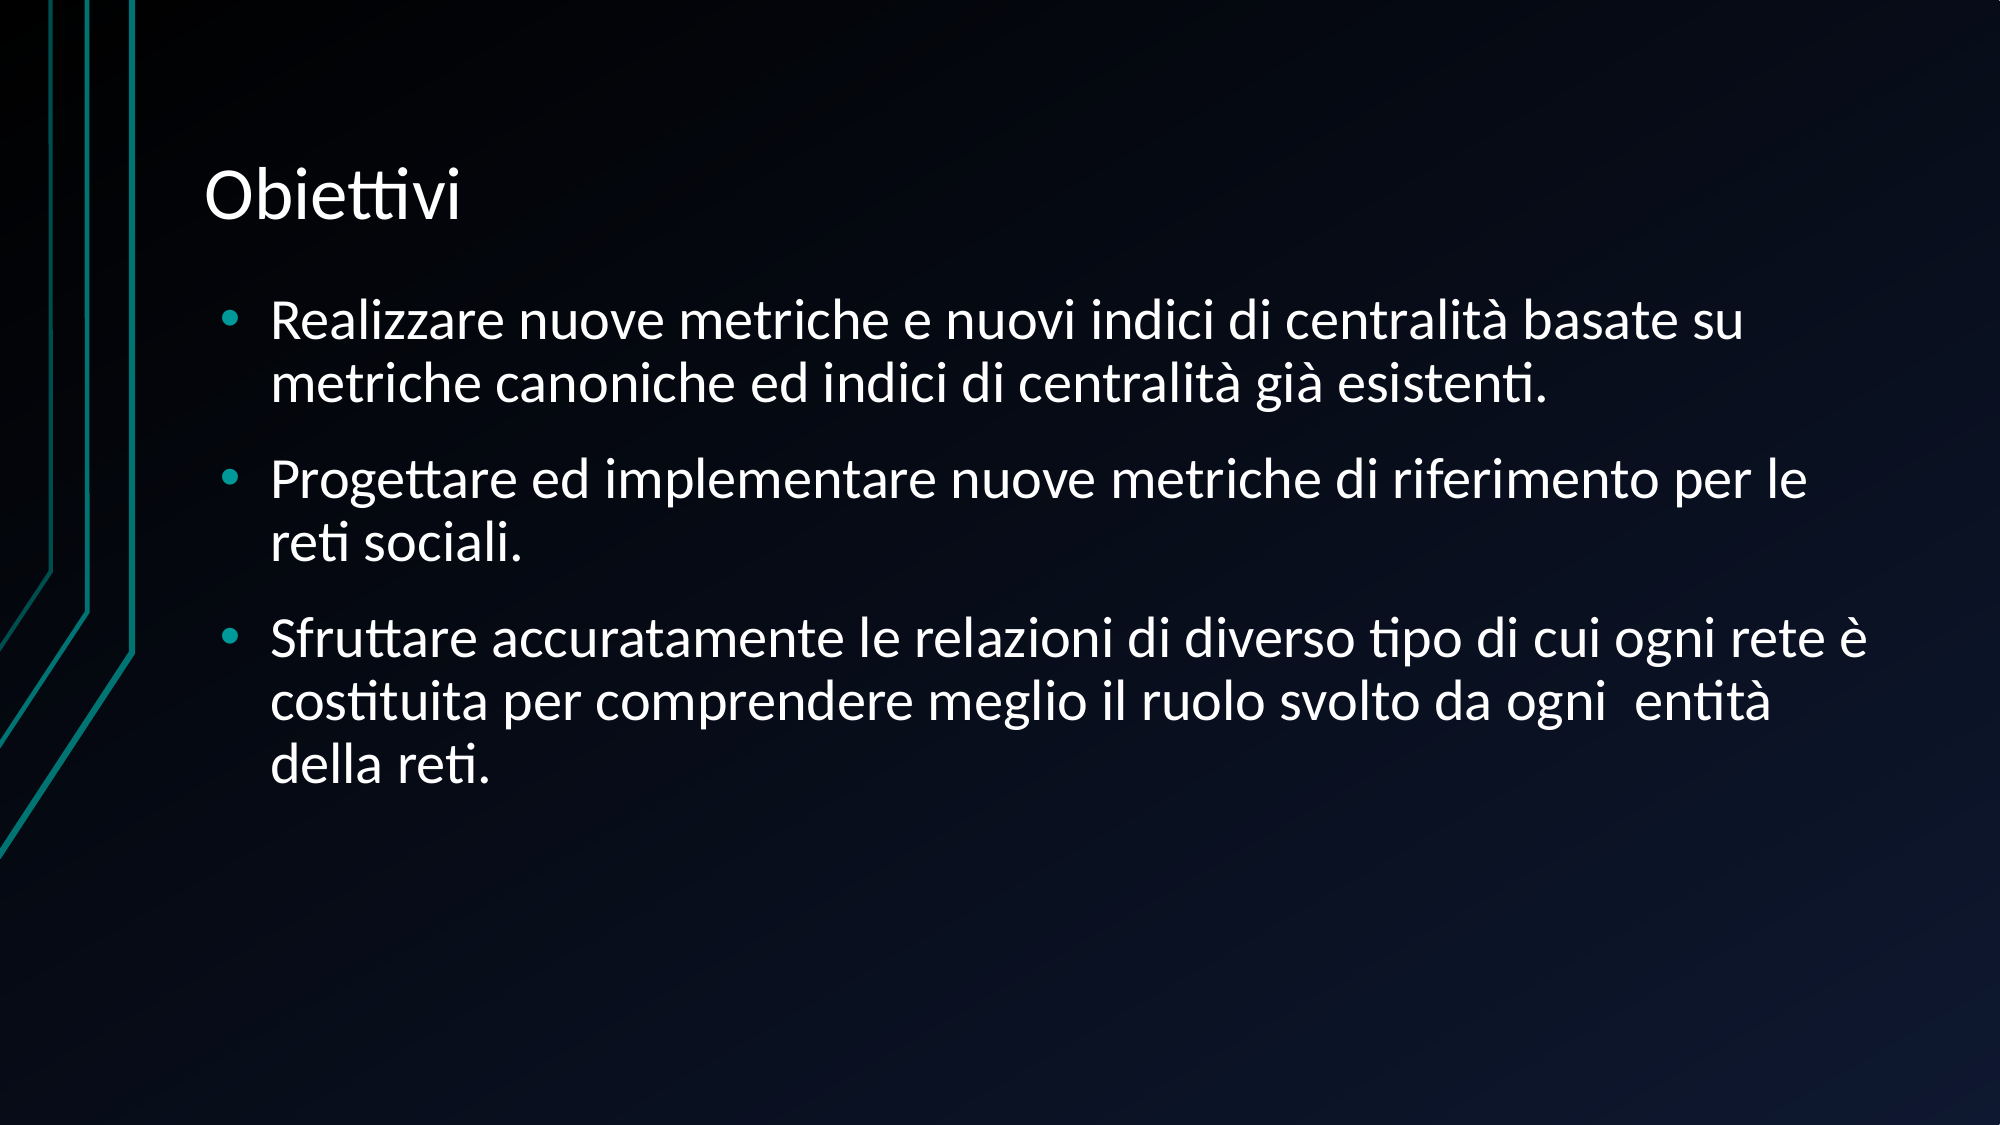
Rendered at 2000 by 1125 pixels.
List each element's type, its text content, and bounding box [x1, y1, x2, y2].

list Realizzare nuove metriche e nuovi indici di centralità basate su metriche canoniche ed indici di centralità già esistenti. Progettare ed implementare nuove metriche di riferimento per le reti sociali. Sfruttare accuratamente le relazioni di diverso tipo di cui ogni rete è costituita per comprendere meglio il ruolo svolto da ogni entità della reti. [199, 279, 1900, 1012]
title Obiettivi [184, 45, 1885, 246]
